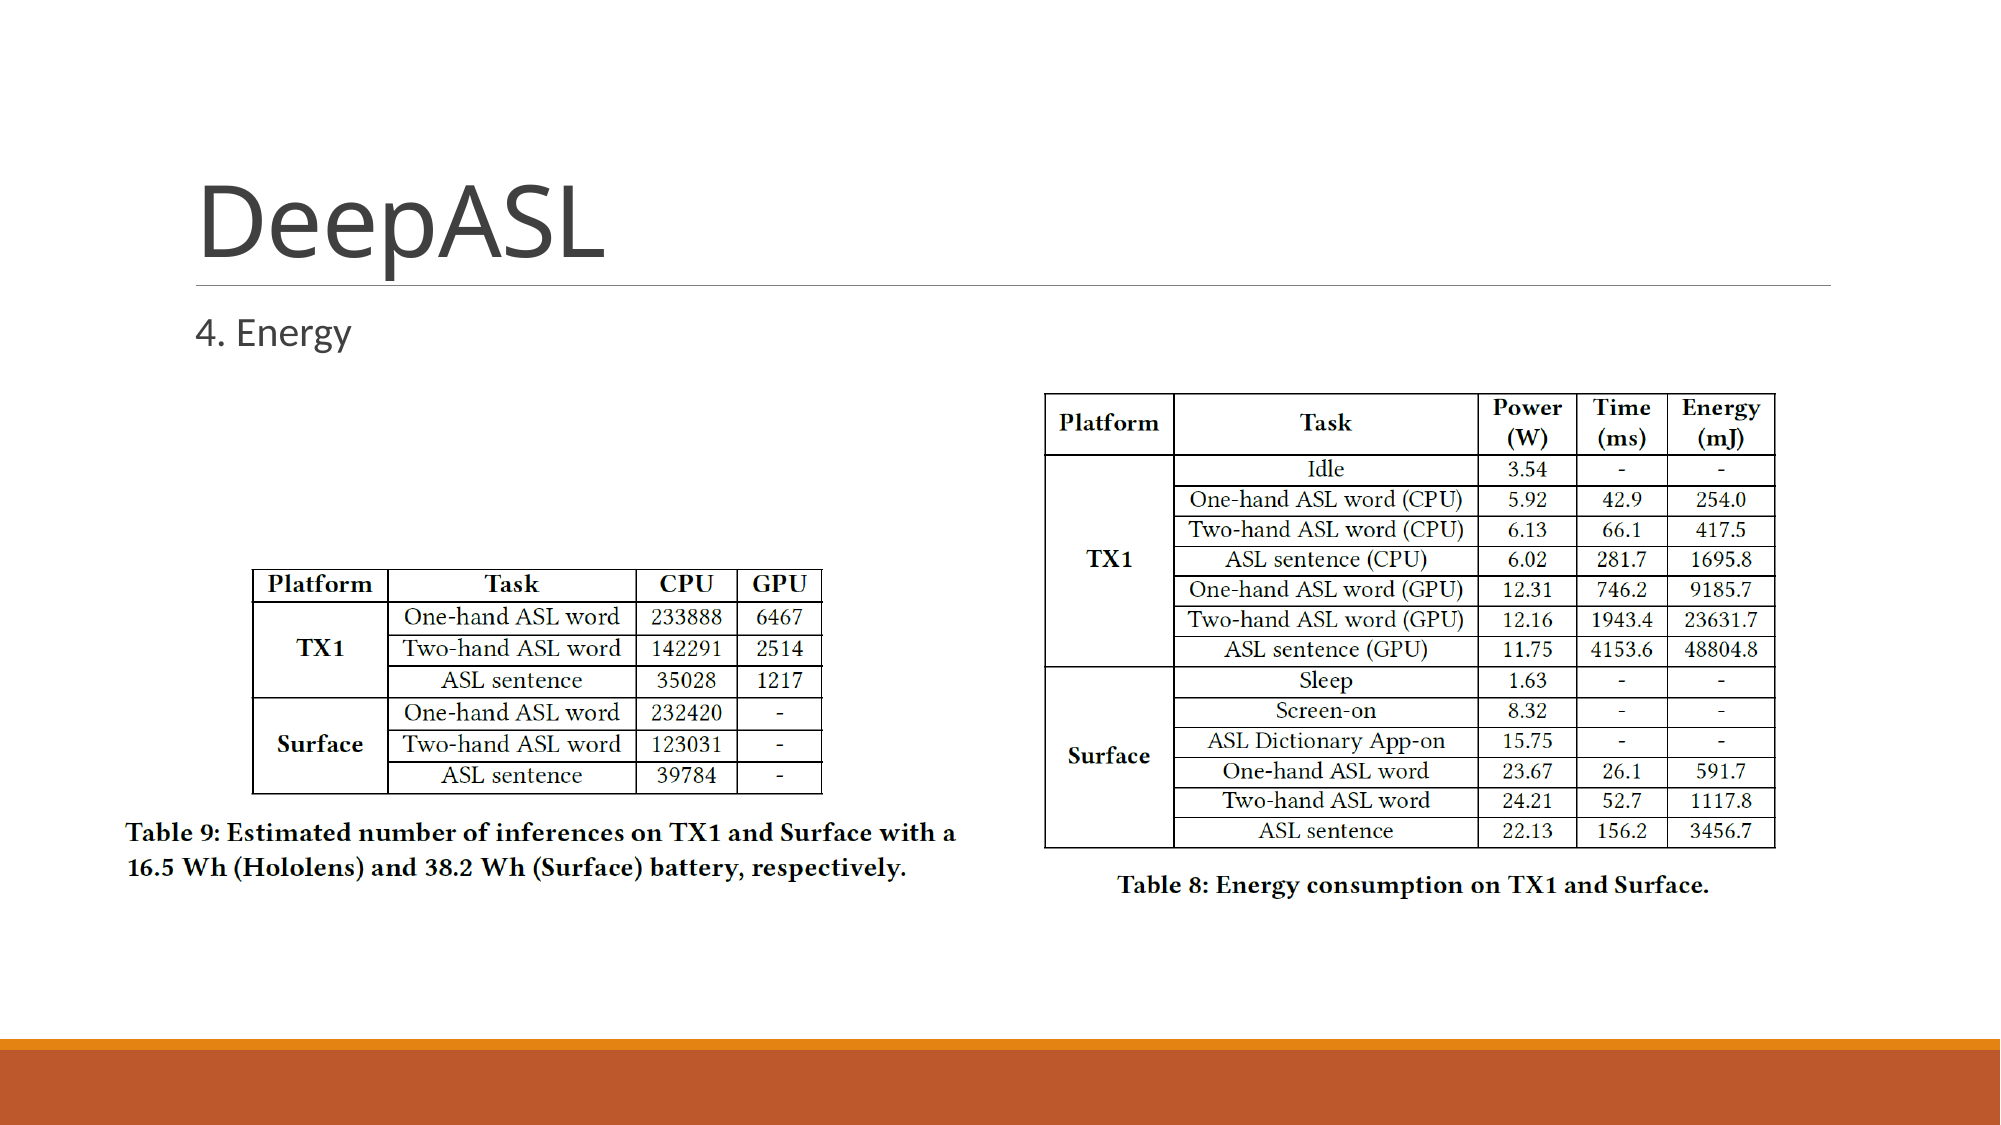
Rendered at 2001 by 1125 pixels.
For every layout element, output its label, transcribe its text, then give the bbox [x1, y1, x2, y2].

picture [110, 550, 967, 906]
title DeepASL [180, 47, 1830, 285]
picture [1033, 383, 1784, 906]
list 4. Energy [180, 302, 1830, 963]
